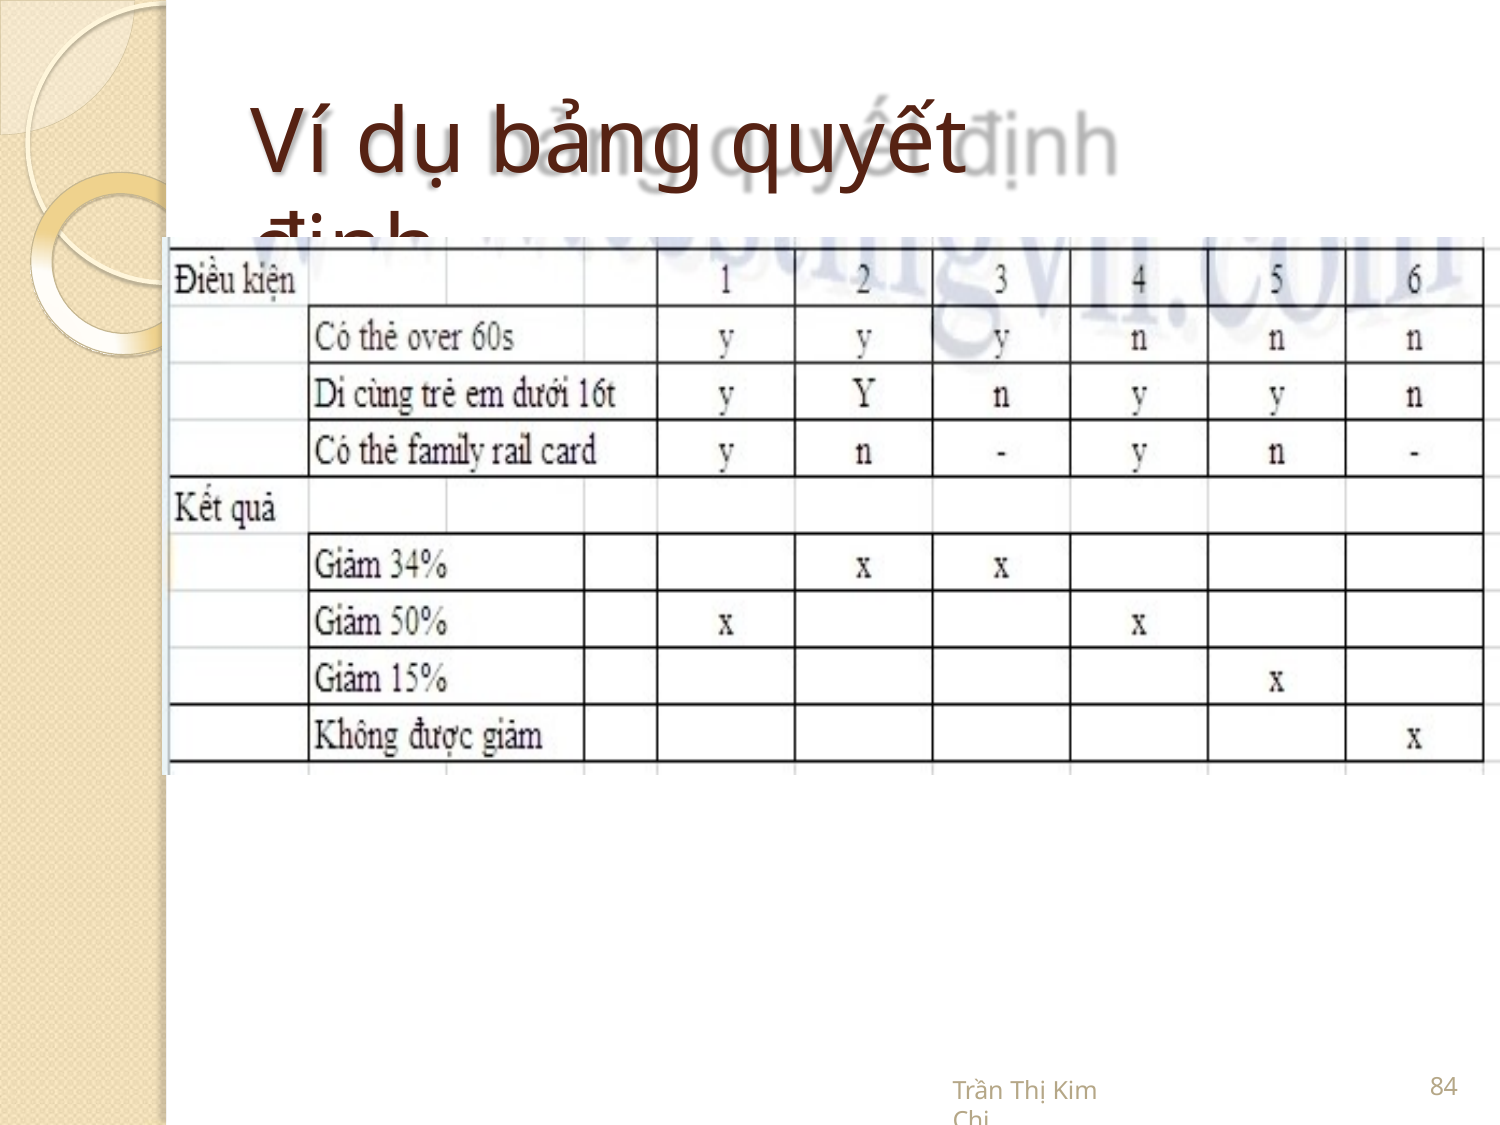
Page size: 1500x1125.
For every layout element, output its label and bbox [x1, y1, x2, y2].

picture [162, 237, 1500, 776]
text_box [0, 0, 1500, 1125]
